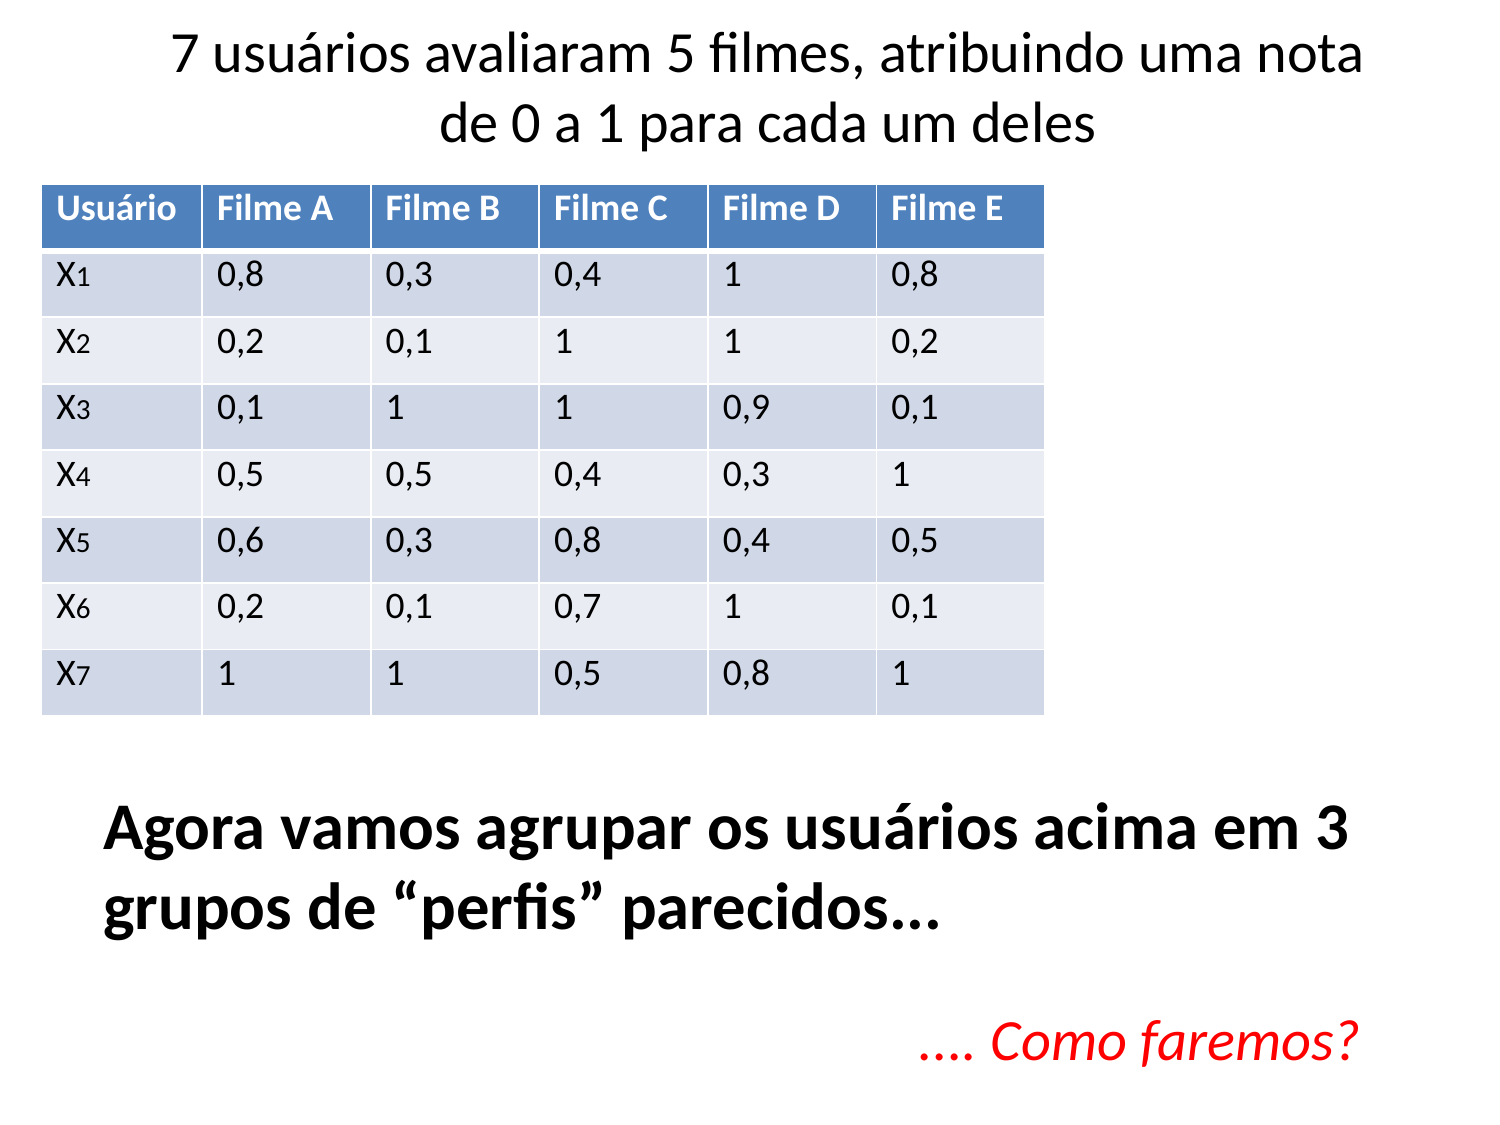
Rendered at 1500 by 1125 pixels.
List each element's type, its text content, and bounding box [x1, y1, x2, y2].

table_cell X3 [42, 385, 201, 449]
table_cell 0,3 [372, 518, 538, 582]
table_cell 0,1 [372, 584, 538, 649]
table_cell 0,1 [877, 385, 1044, 449]
table_cell 1 [540, 385, 707, 449]
table_header Filme D [709, 185, 876, 248]
table_cell 1 [709, 254, 876, 316]
table_cell 0,3 [372, 254, 538, 316]
text_box Agora vamos agrupar os usuários acima em 3 grupos de “perfis” parecidos... .... Como faremos? [88, 775, 1376, 1080]
table_cell X7 [42, 650, 201, 715]
table_cell 0,2 [877, 318, 1044, 383]
table_cell X6 [42, 584, 201, 649]
table_cell 0,8 [709, 650, 876, 715]
table_cell 1 [203, 650, 370, 715]
table_cell 1 [372, 650, 538, 715]
table_cell 0,8 [540, 518, 707, 582]
table_cell 1 [709, 584, 876, 649]
table_cell 0,5 [203, 451, 370, 516]
table_cell 0,1 [203, 385, 370, 449]
table_cell 0,4 [540, 254, 707, 316]
table_cell 0,3 [709, 451, 876, 516]
table_cell 0,8 [203, 254, 370, 316]
table_cell X1 [42, 254, 201, 316]
table_cell 0,4 [540, 451, 707, 516]
table_cell 1 [709, 318, 876, 383]
table_header Filme E [877, 185, 1044, 248]
table_cell 0,1 [372, 318, 538, 383]
table_cell 0,5 [877, 518, 1044, 582]
table_cell 1 [540, 318, 707, 383]
table_cell 0,9 [709, 385, 876, 449]
table_header Filme B [372, 185, 538, 248]
table_cell 0,2 [203, 318, 370, 383]
table_cell 0,6 [203, 518, 370, 582]
table_cell 1 [877, 650, 1044, 715]
table_cell 0,8 [877, 254, 1044, 316]
table_header Filme A [203, 185, 370, 248]
table_cell X4 [42, 451, 201, 516]
table_cell 0,4 [709, 518, 876, 582]
table_cell 0,5 [372, 451, 538, 516]
table_cell X2 [42, 318, 201, 383]
table_cell 0,1 [877, 584, 1044, 649]
table_cell 0,5 [540, 650, 707, 715]
text_box 7 usuários avaliaram 5 filmes, atribuindo uma nota de 0 a 1 para cada um deles [123, 7, 1412, 162]
table_cell X5 [42, 518, 201, 582]
table_header Usuário [42, 185, 201, 248]
table_cell 1 [372, 385, 538, 449]
table_header Filme C [540, 185, 707, 248]
table_cell 0,2 [203, 584, 370, 649]
table_cell 1 [877, 451, 1044, 516]
table_cell 0,7 [540, 584, 707, 649]
